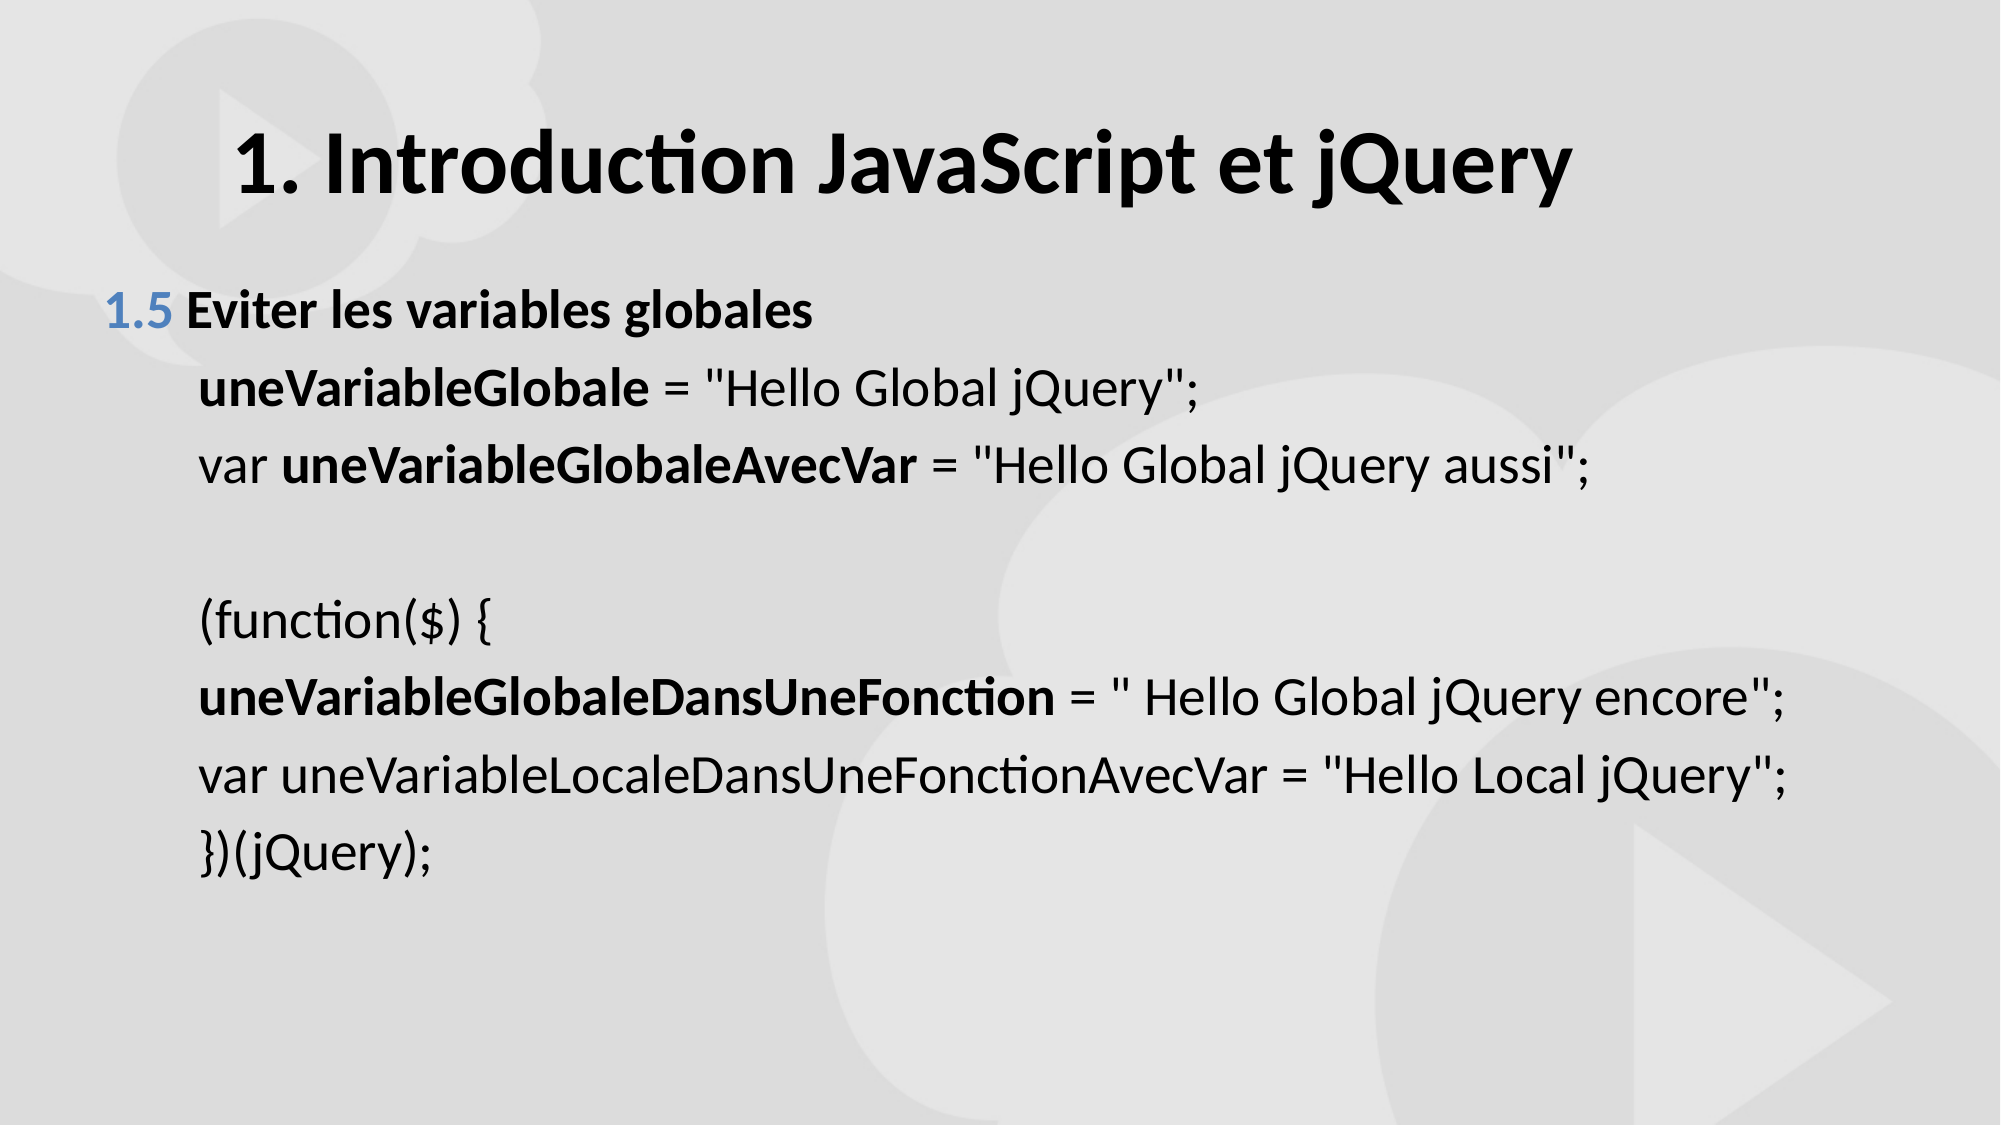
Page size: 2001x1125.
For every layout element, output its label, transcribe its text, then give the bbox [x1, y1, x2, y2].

picture [0, 0, 2001, 1125]
title 1. Introduction JavaScript et jQuery [106, 74, 1702, 239]
list 1.5 Eviter les variables globales uneVariableGlobale = "Hello Global jQuery"; var uneVariableGlobaleAvecVar = "Hello Global jQuery aussi"; (function($) { uneVariableGlobaleDansUneFonction = " Hello Global jQuery encore"; var uneVariableLocaleDansUneFonctionAvecVar = "Hello Local jQuery"; })(jQuery); [88, 265, 2000, 988]
